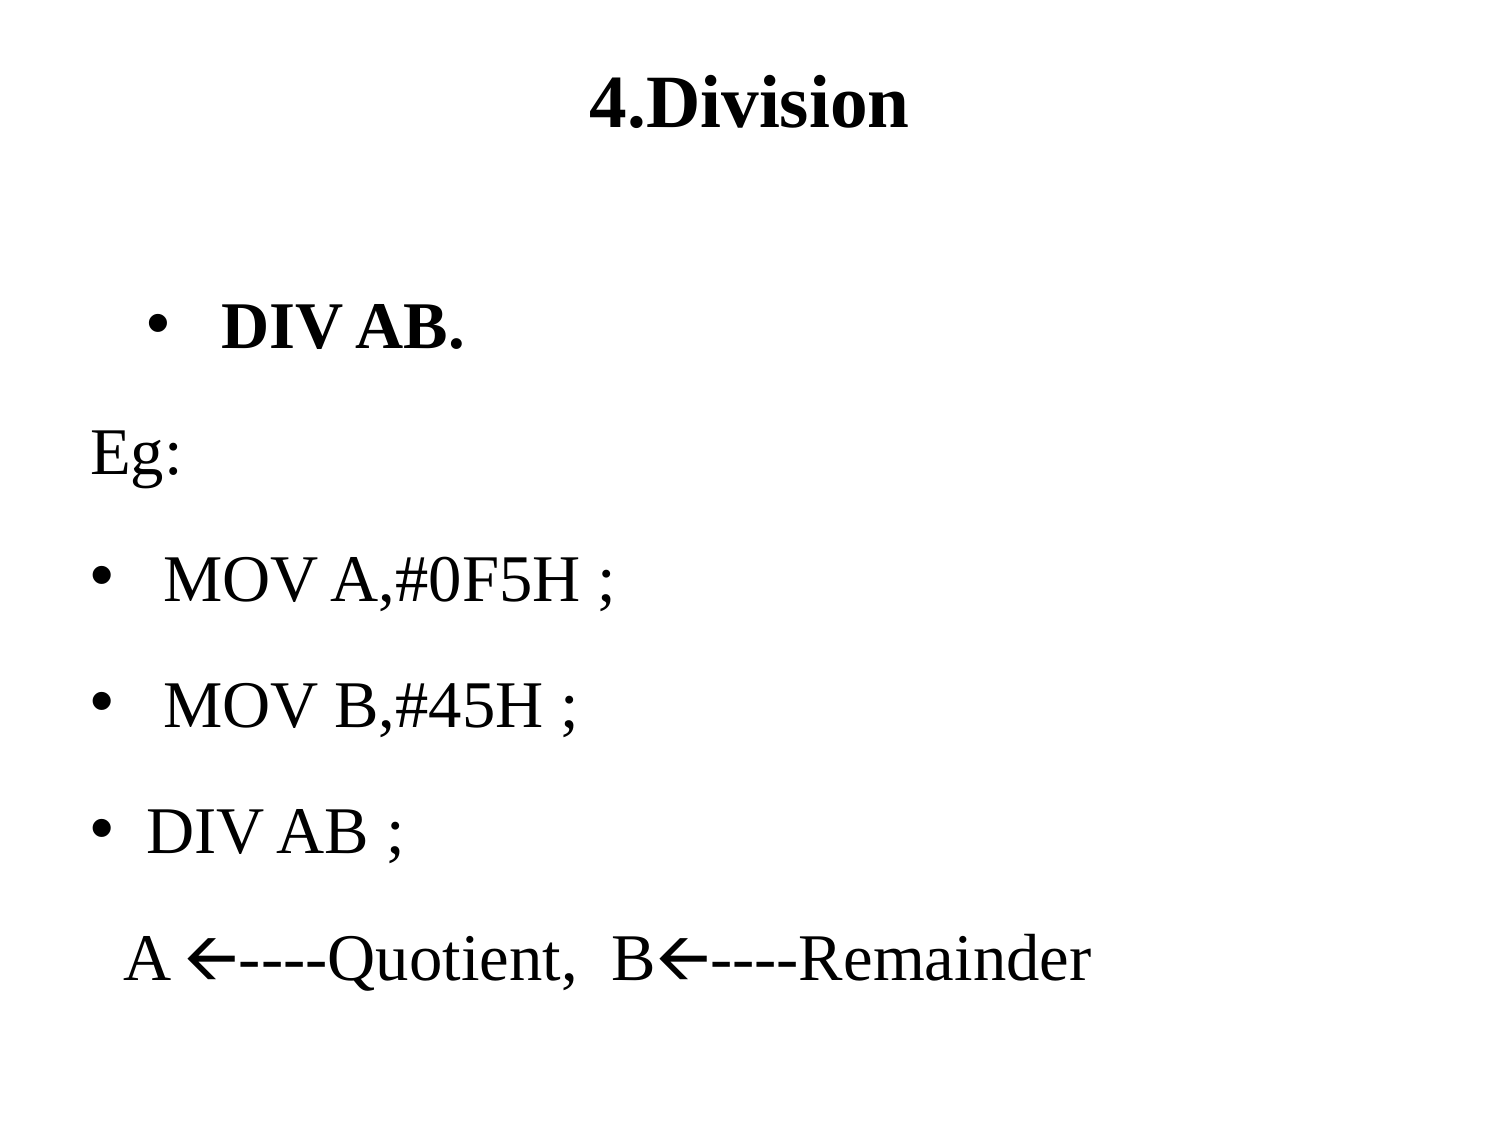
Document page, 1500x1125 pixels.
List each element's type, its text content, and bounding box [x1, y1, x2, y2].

list DIV AB. Eg: MOV A,#0F5H ; MOV B,#45H ; DIV AB ; A 🡨----Quotient, B🡨----Remainder [75, 262, 1425, 1005]
title 4.Division [75, 45, 1425, 233]
